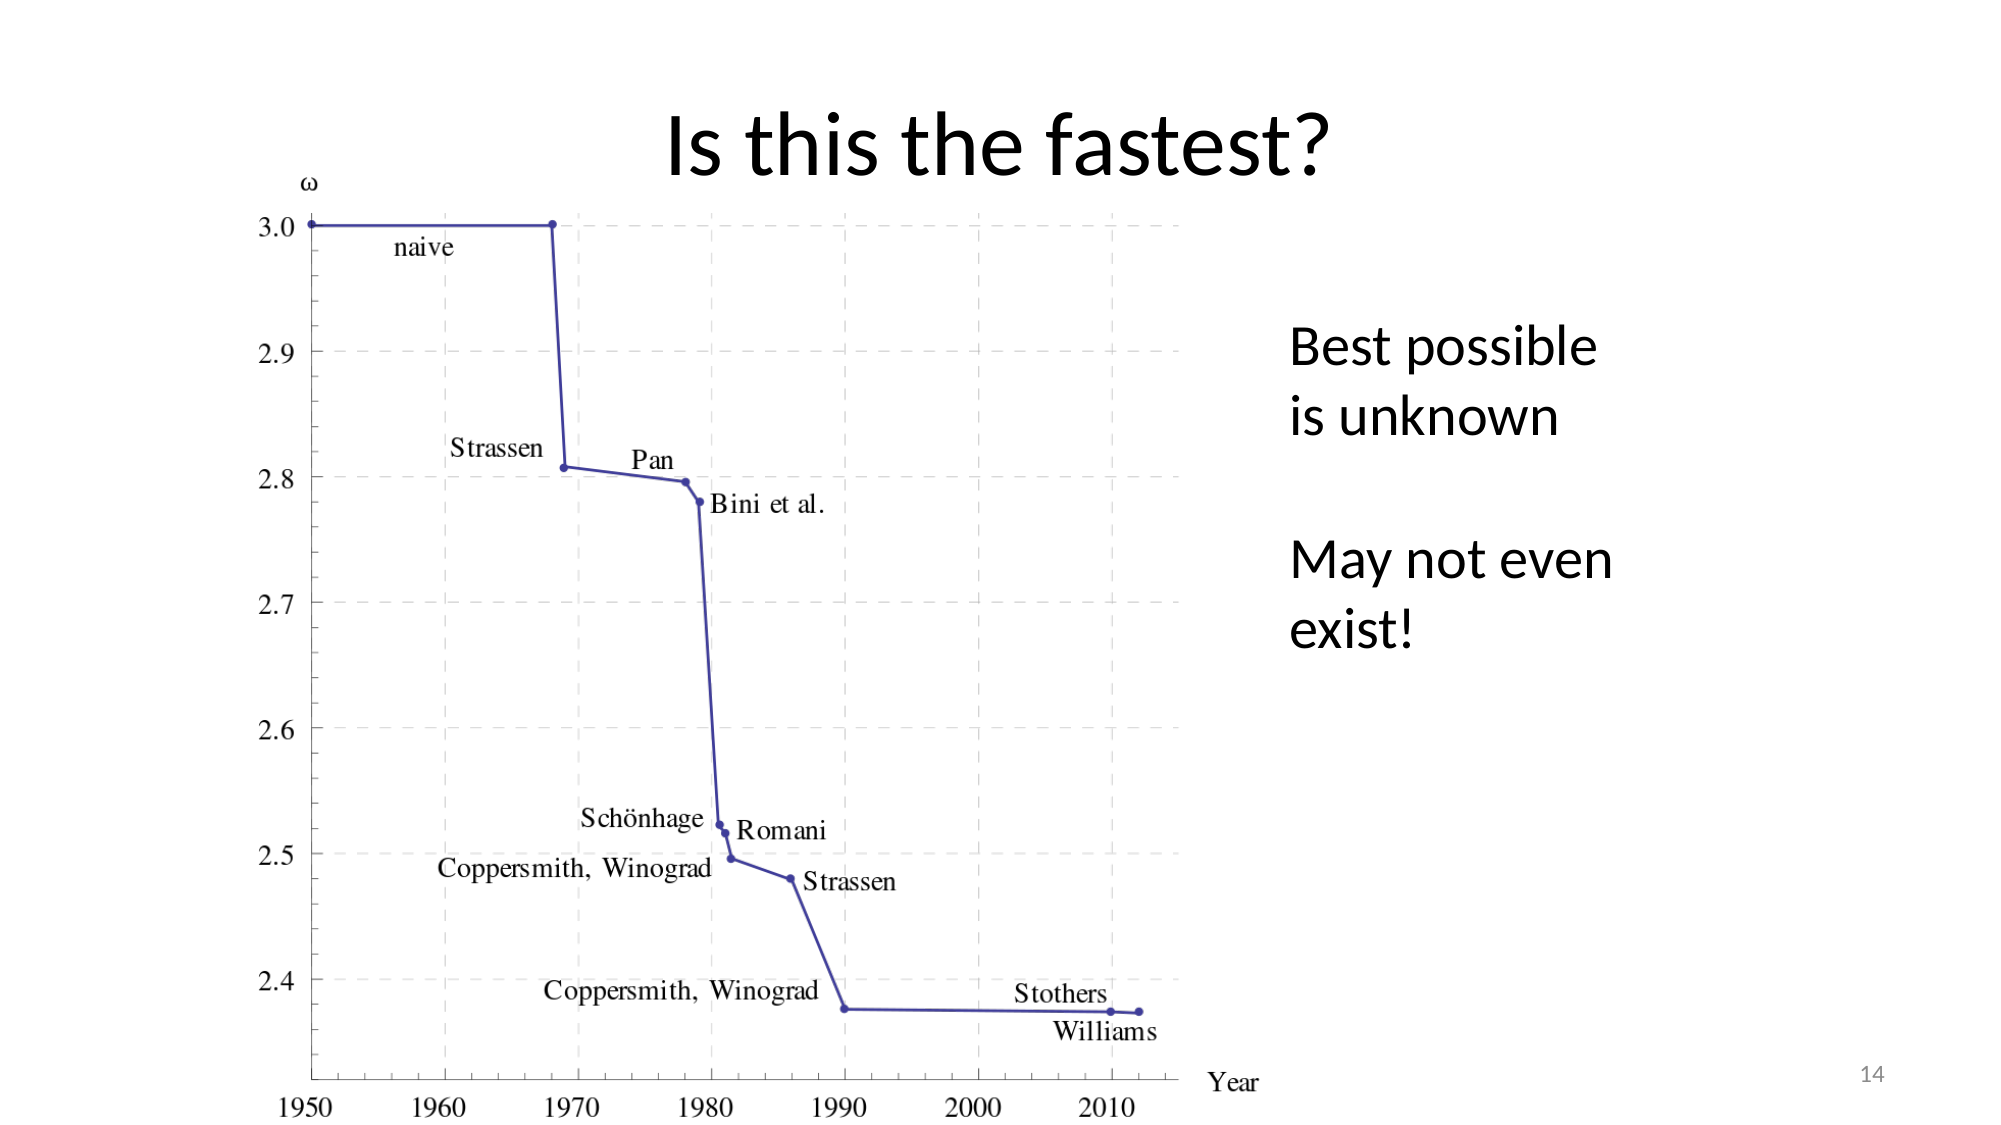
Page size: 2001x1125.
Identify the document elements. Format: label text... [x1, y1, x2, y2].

slide_number 14 [1433, 1042, 1900, 1103]
text_box May not even exist! [1280, 512, 1650, 668]
text_box Best possible is unknown [1280, 299, 1650, 455]
picture [255, 162, 1276, 1125]
title Is this the fastest? [99, 45, 1900, 233]
